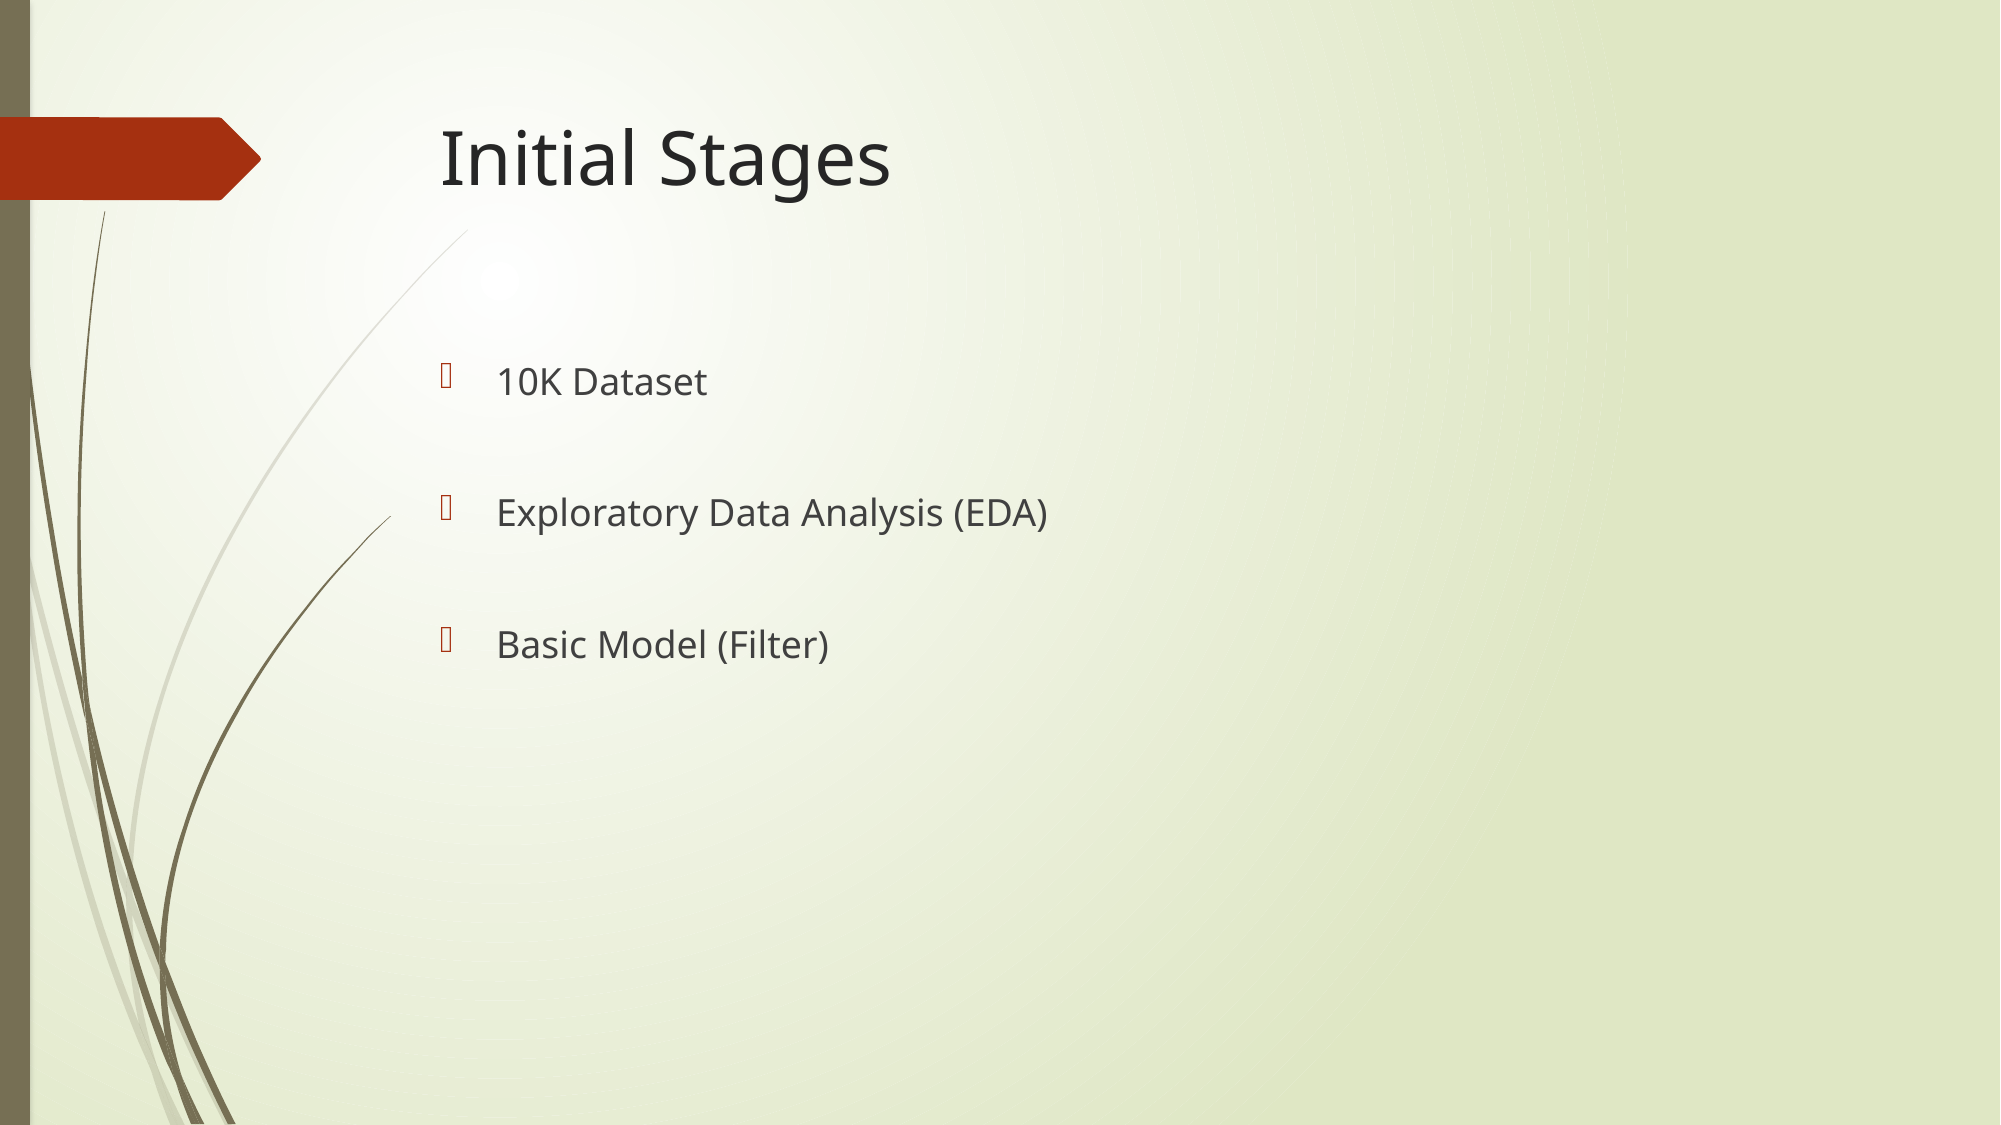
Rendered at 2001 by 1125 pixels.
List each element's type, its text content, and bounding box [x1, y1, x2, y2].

list 10K Dataset Exploratory Data Analysis (EDA) Basic Model (Filter) [424, 350, 1888, 970]
title Initial Stages [425, 102, 1888, 313]
